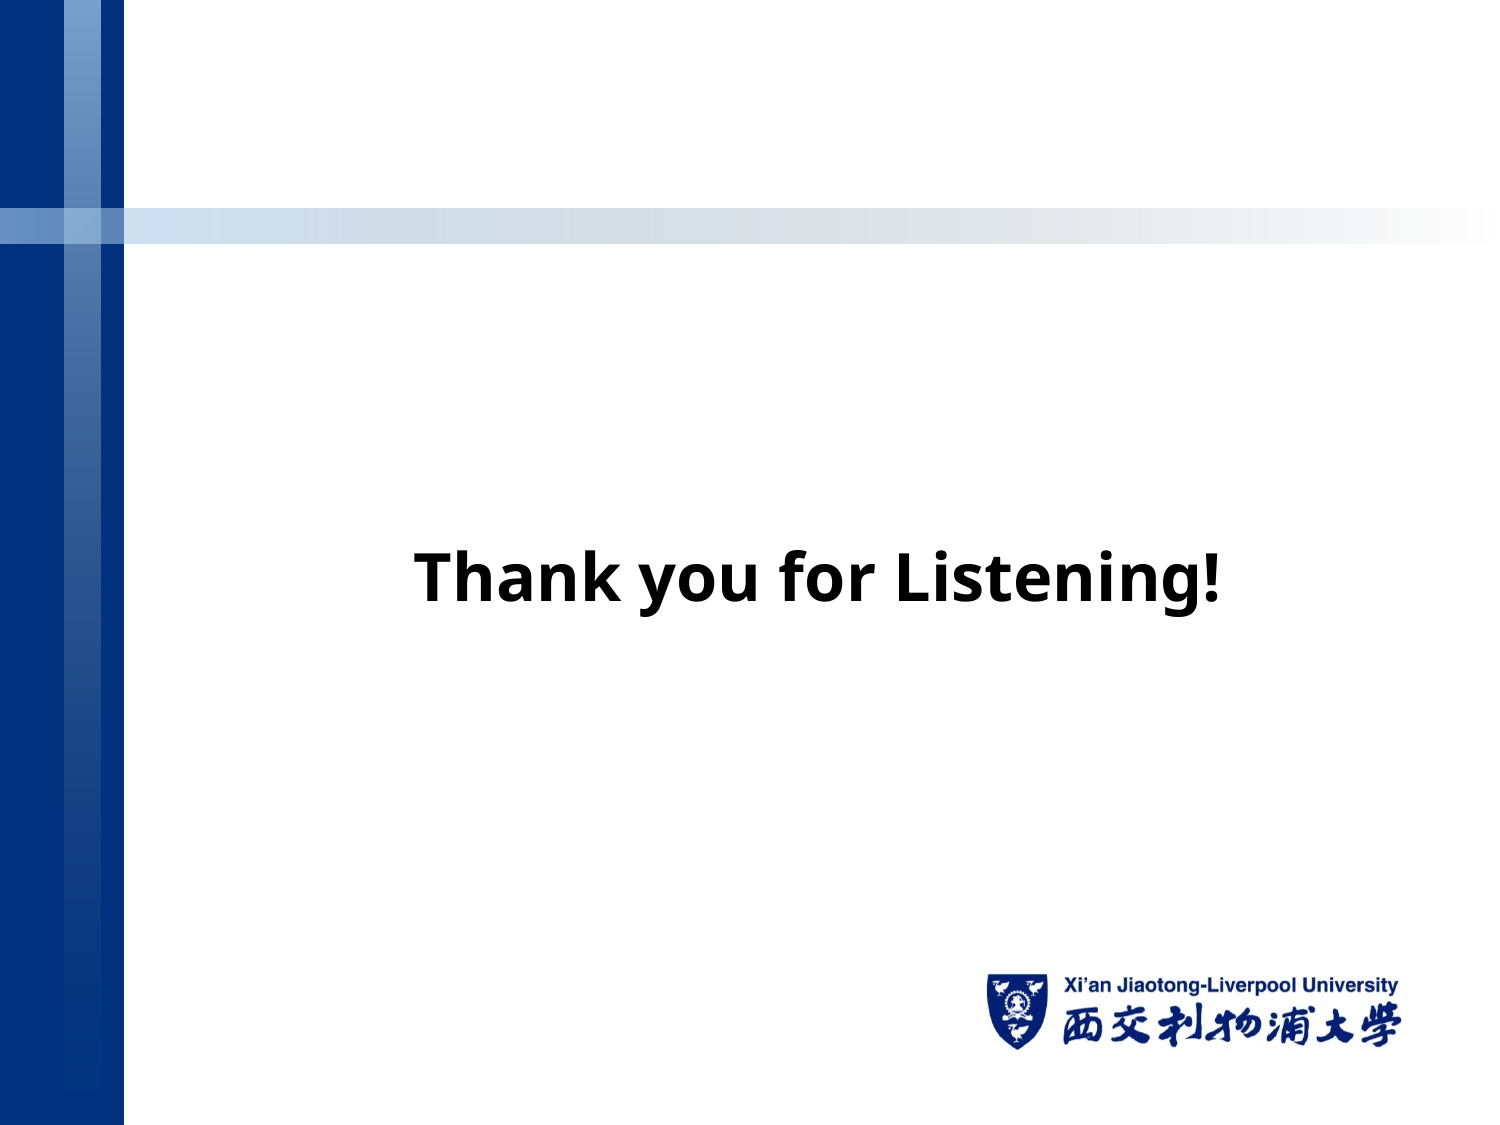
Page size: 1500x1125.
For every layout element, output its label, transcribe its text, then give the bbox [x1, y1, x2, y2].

text_box Thank you for Listening! [395, 527, 1258, 622]
picture [974, 964, 1411, 1058]
